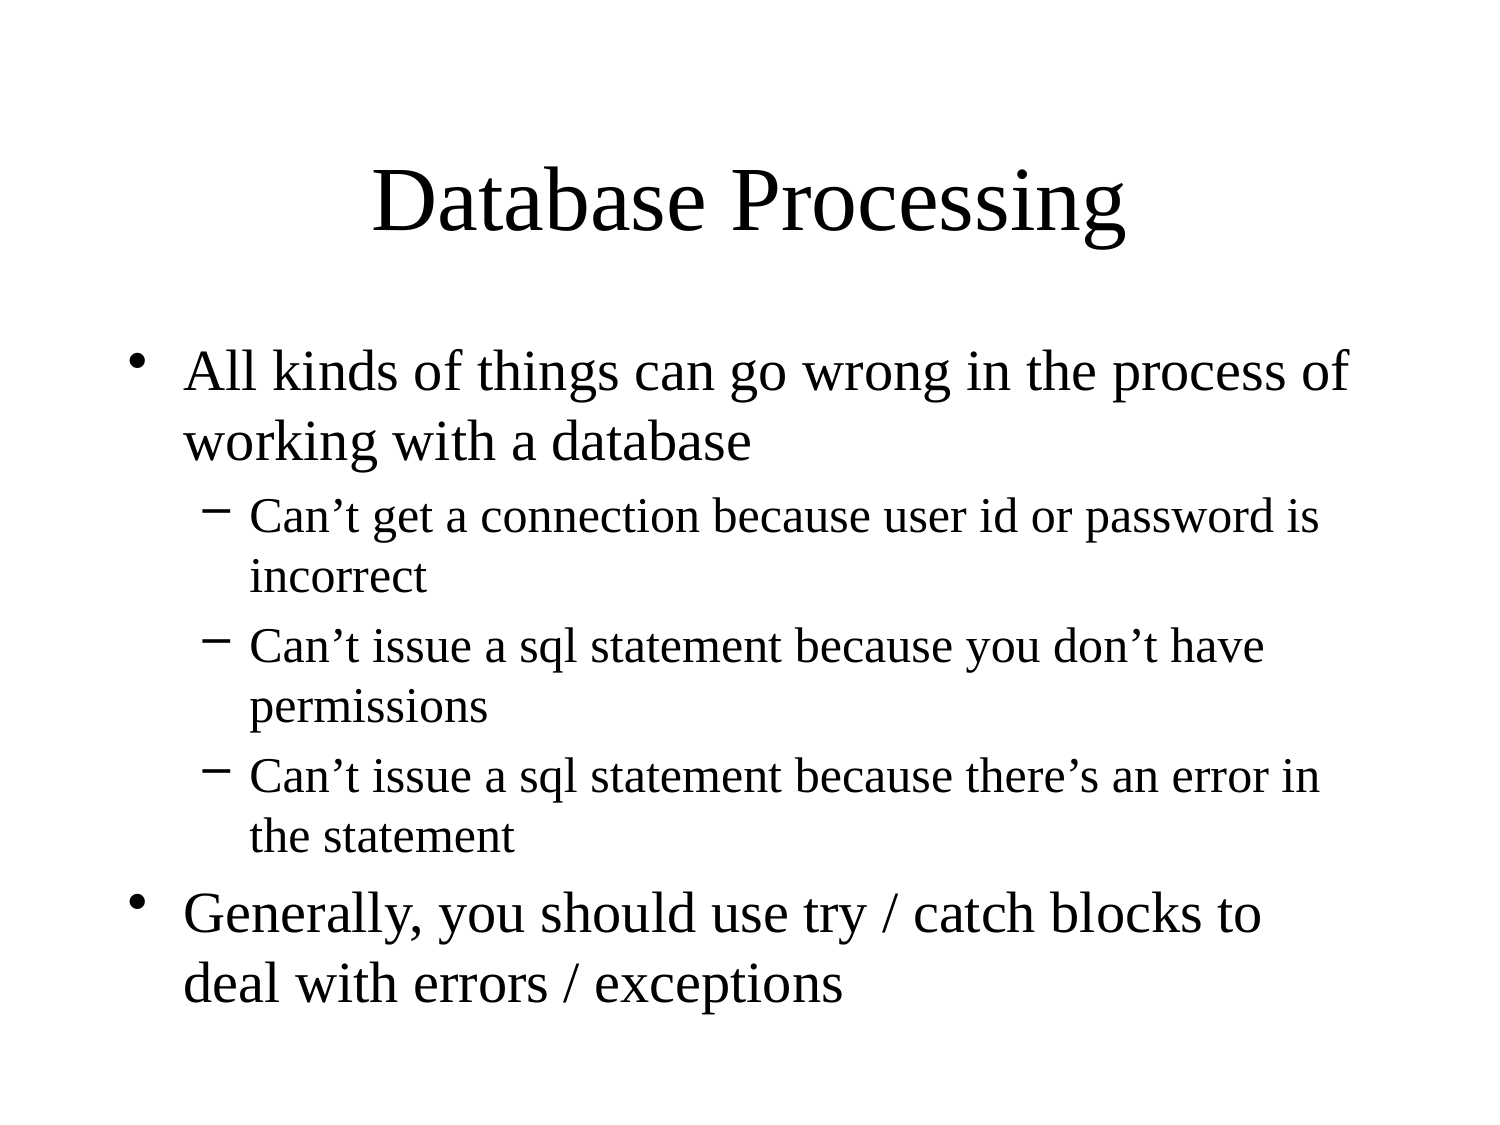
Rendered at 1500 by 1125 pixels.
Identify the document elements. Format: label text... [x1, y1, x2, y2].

list All kinds of things can go wrong in the process of working with a database Can’t get a connection because user id or password is incorrect Can’t issue a sql statement because you don’t have permissions Can’t issue a sql statement because there’s an error in the statement Generally, you should use try / catch blocks to deal with errors / exceptions [112, 324, 1388, 1000]
title Database Processing [112, 99, 1388, 288]
